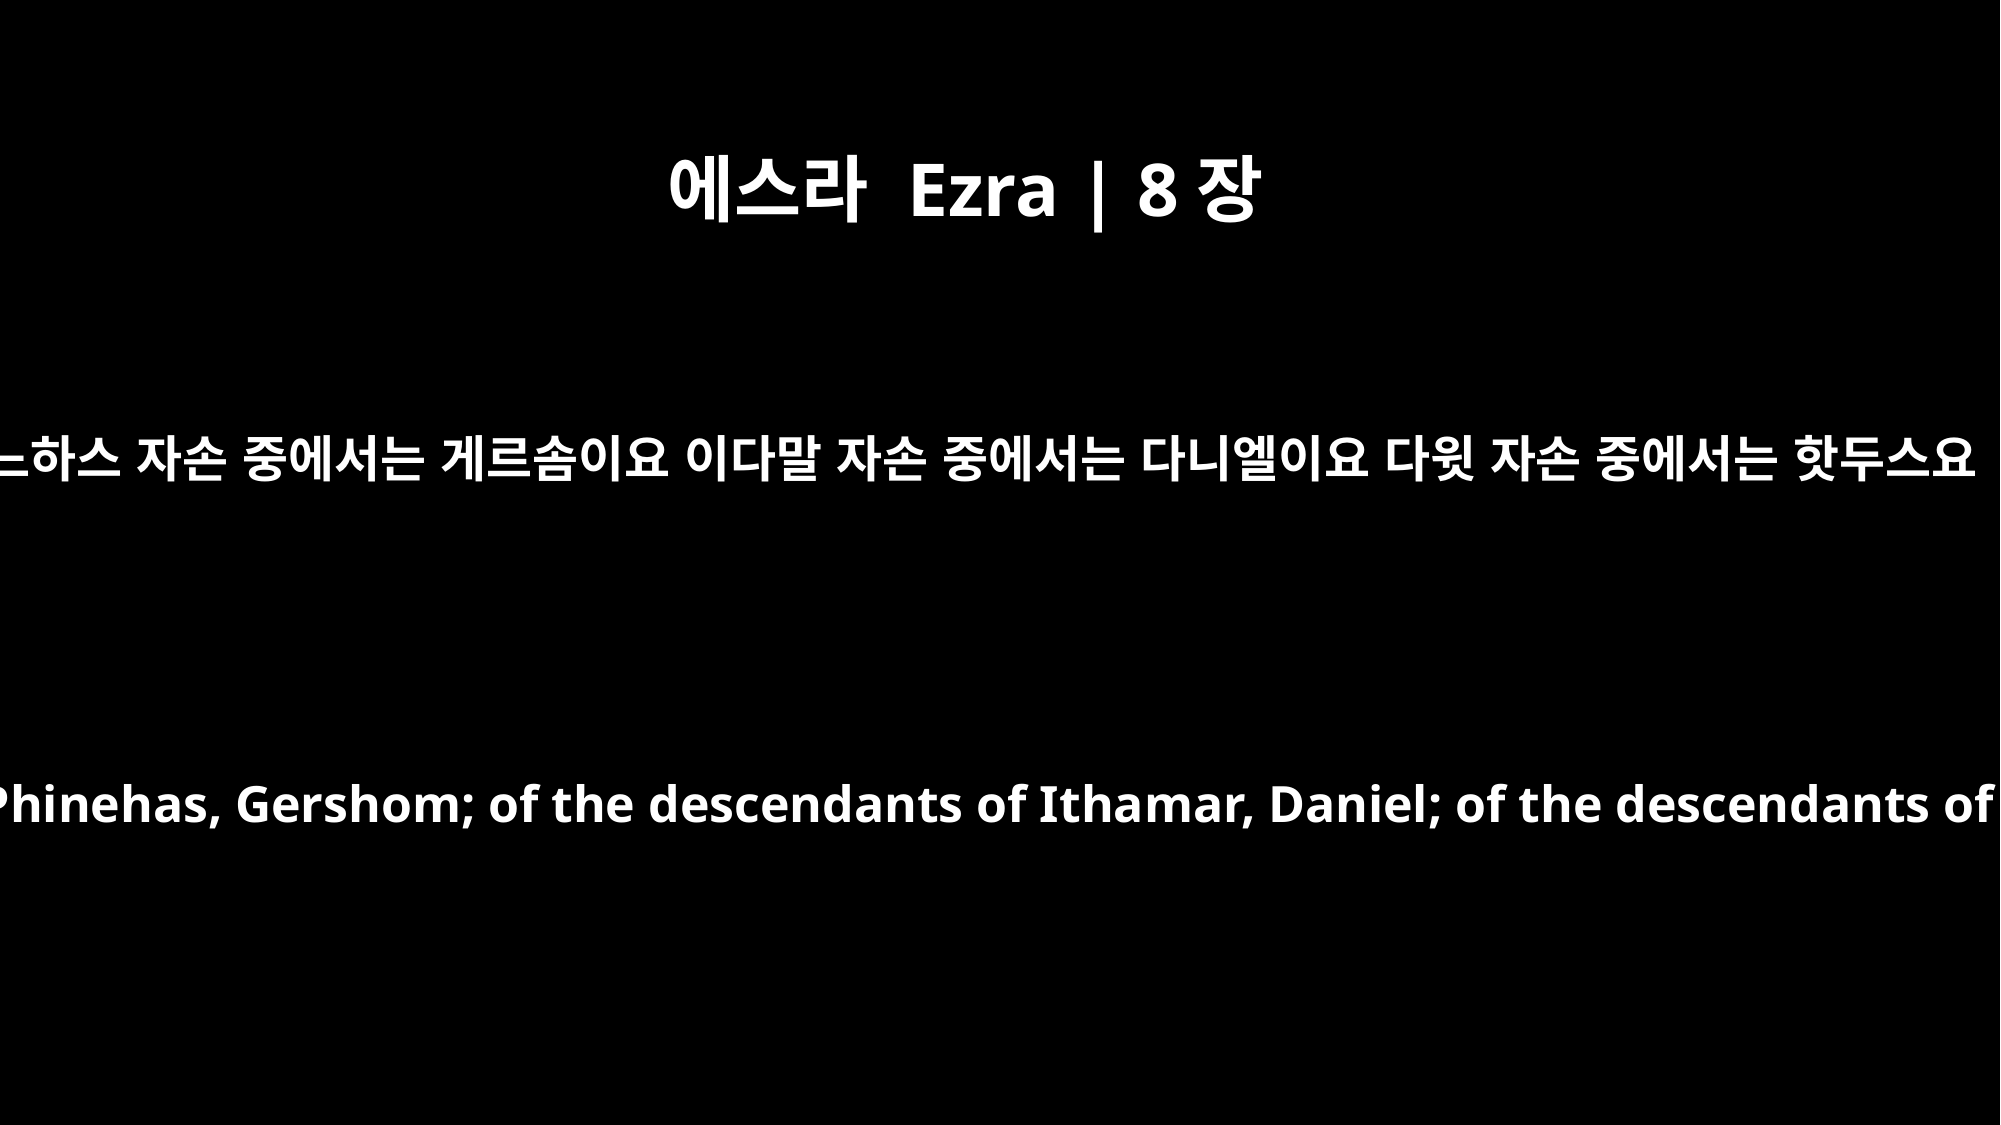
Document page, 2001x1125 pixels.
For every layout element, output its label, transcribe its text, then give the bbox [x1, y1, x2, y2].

text_box 에스라 Ezra | 8장 [652, 136, 1280, 239]
text_box of the descendants of Phinehas, Gershom; of the descendants of Ithamar, Daniel; of the descendants of David, Hattush [0, 764, 2000, 840]
text_box 2 비느하스 자손 중에서는 게르솜이요 이다말 자손 중에서는 다니엘이요 다윗 자손 중에서는 핫두스요 [0, 359, 1994, 495]
